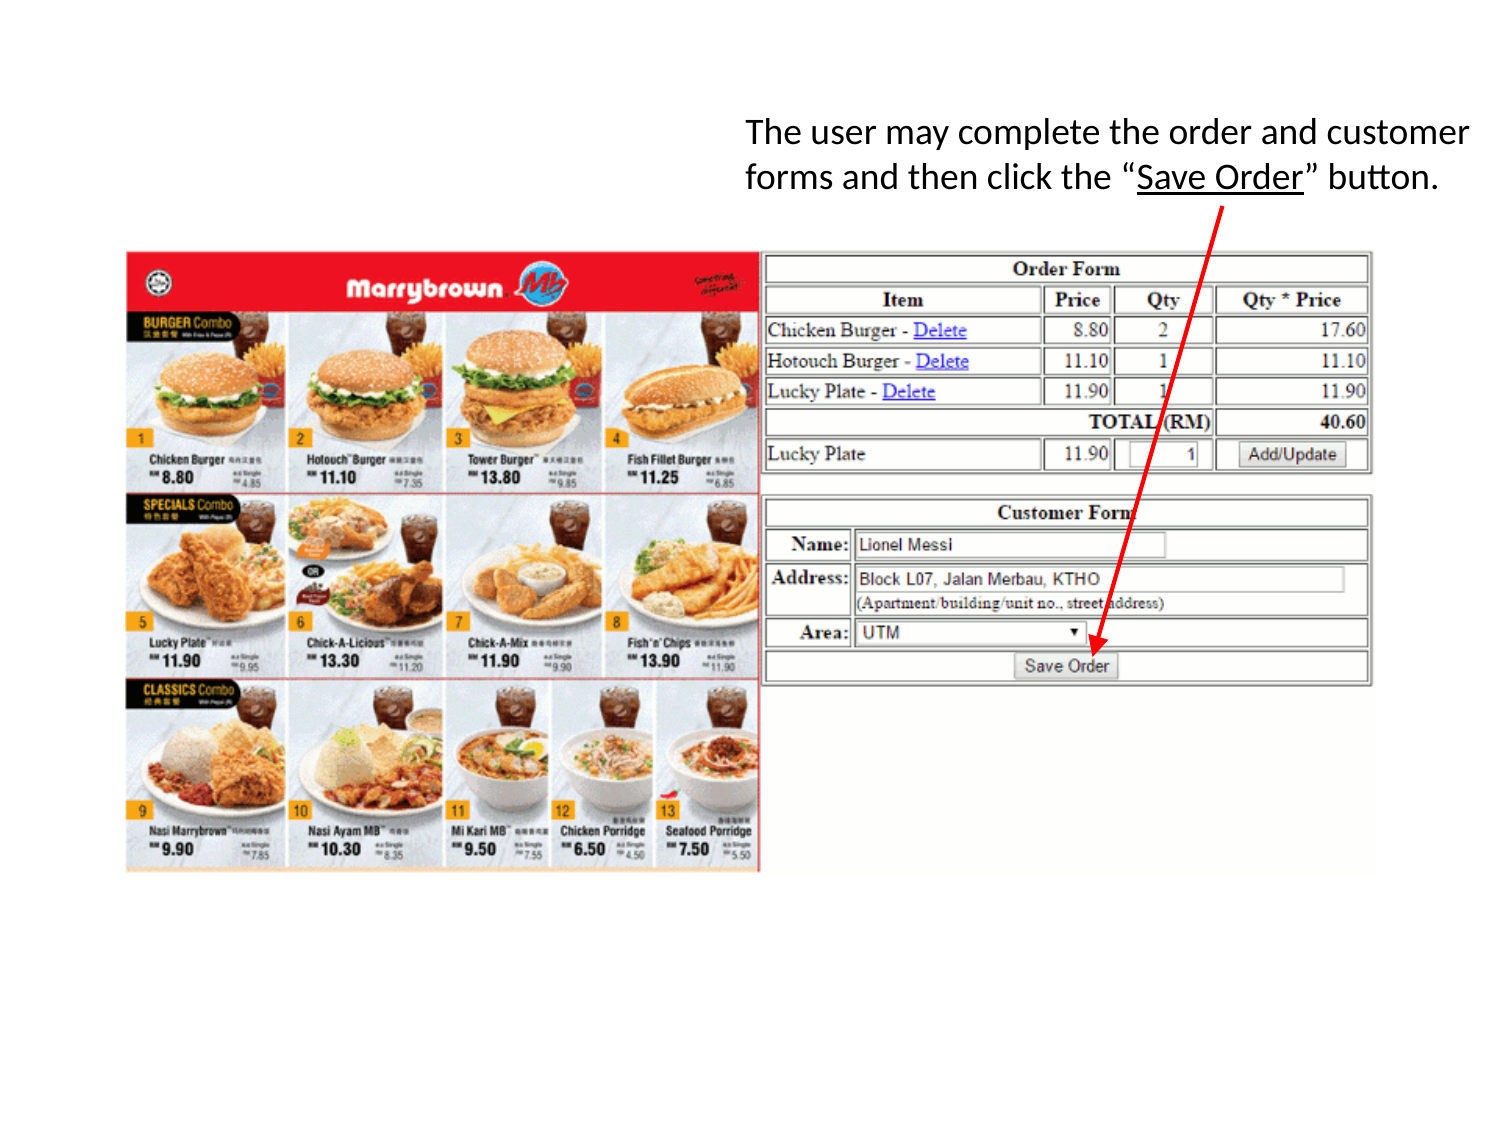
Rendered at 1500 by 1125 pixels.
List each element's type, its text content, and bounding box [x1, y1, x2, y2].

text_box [1092, 205, 1223, 658]
picture [124, 248, 1376, 876]
text_box The user may complete the order and customer forms and then click the “Save Order” button. [730, 99, 1495, 205]
